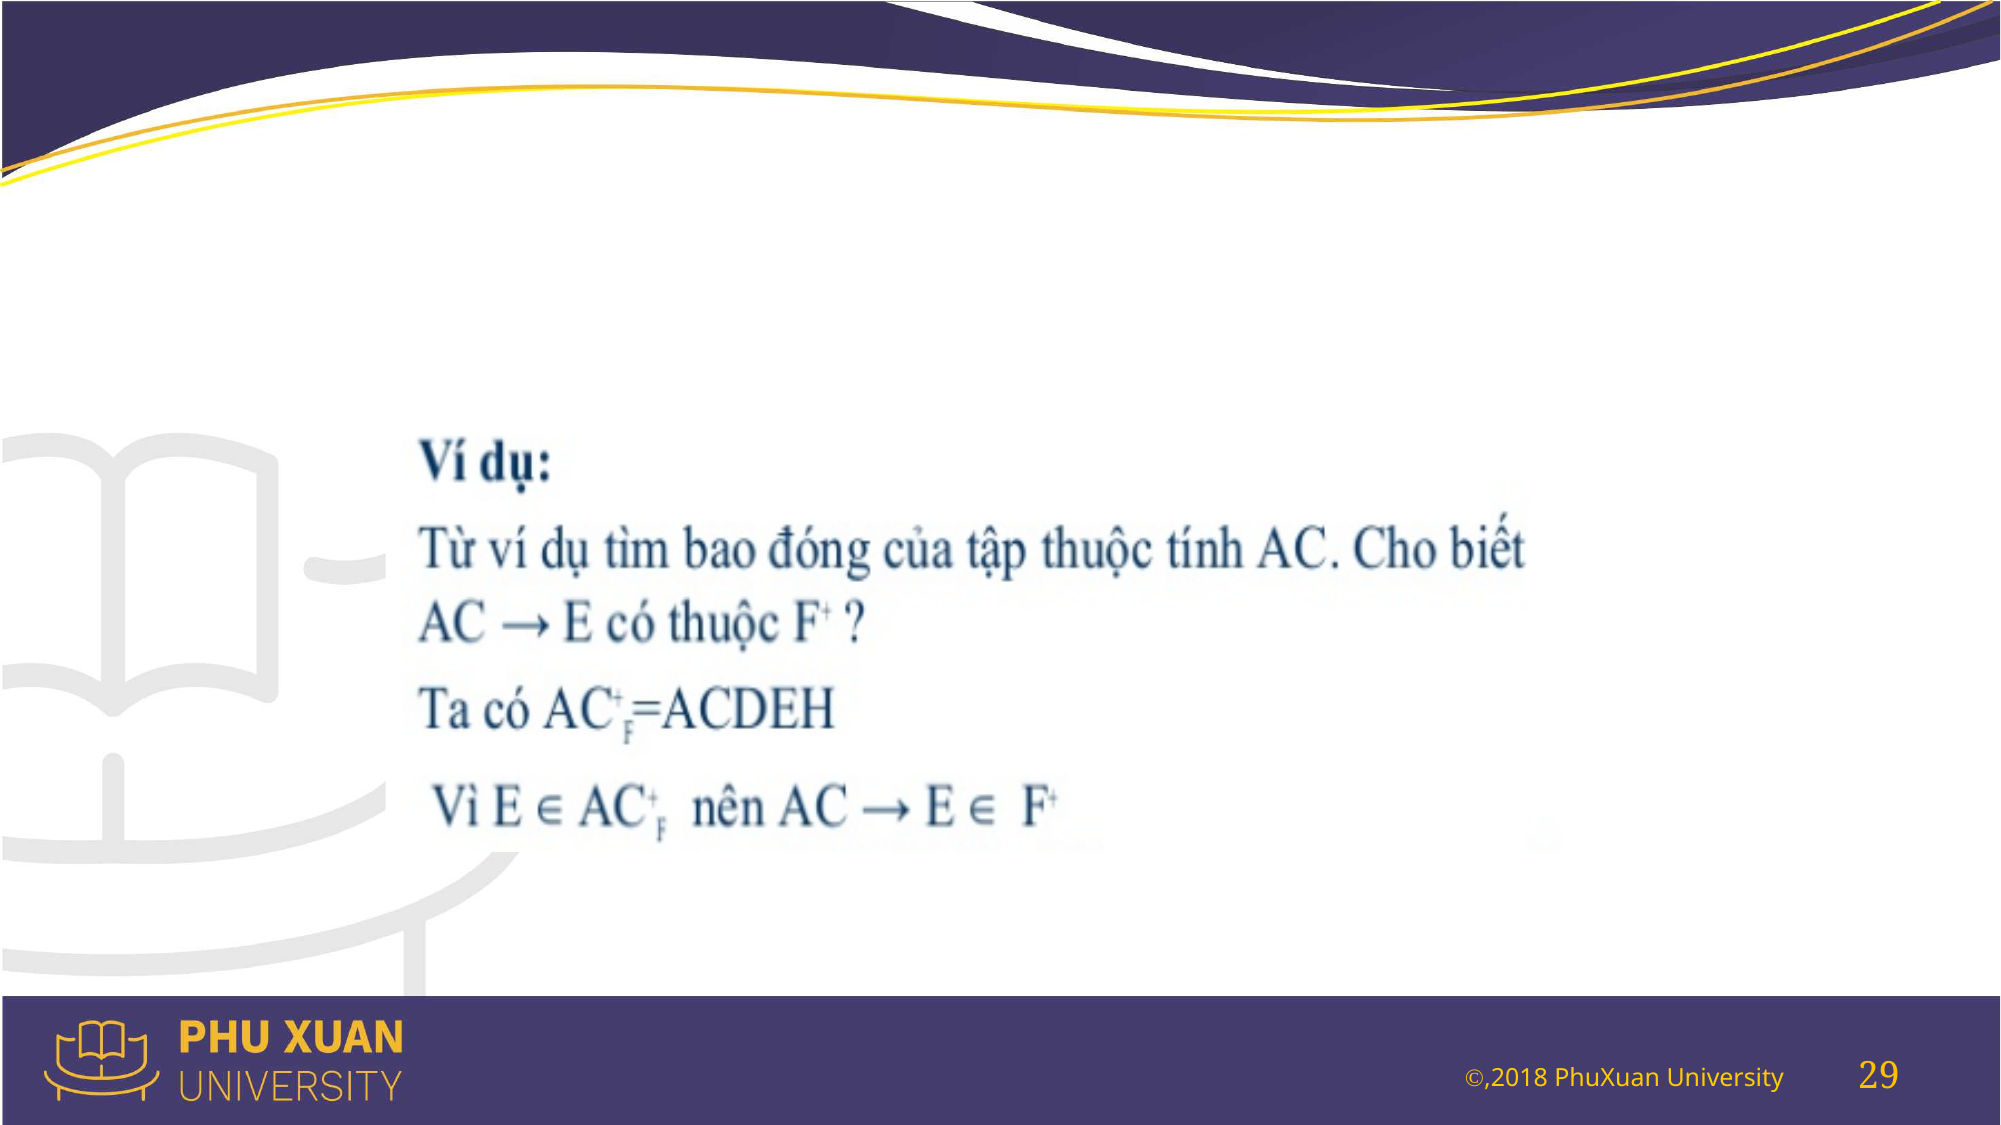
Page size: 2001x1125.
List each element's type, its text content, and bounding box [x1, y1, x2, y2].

slide_number 29 [1733, 1042, 1900, 1103]
picture [0, 0, 2001, 1125]
